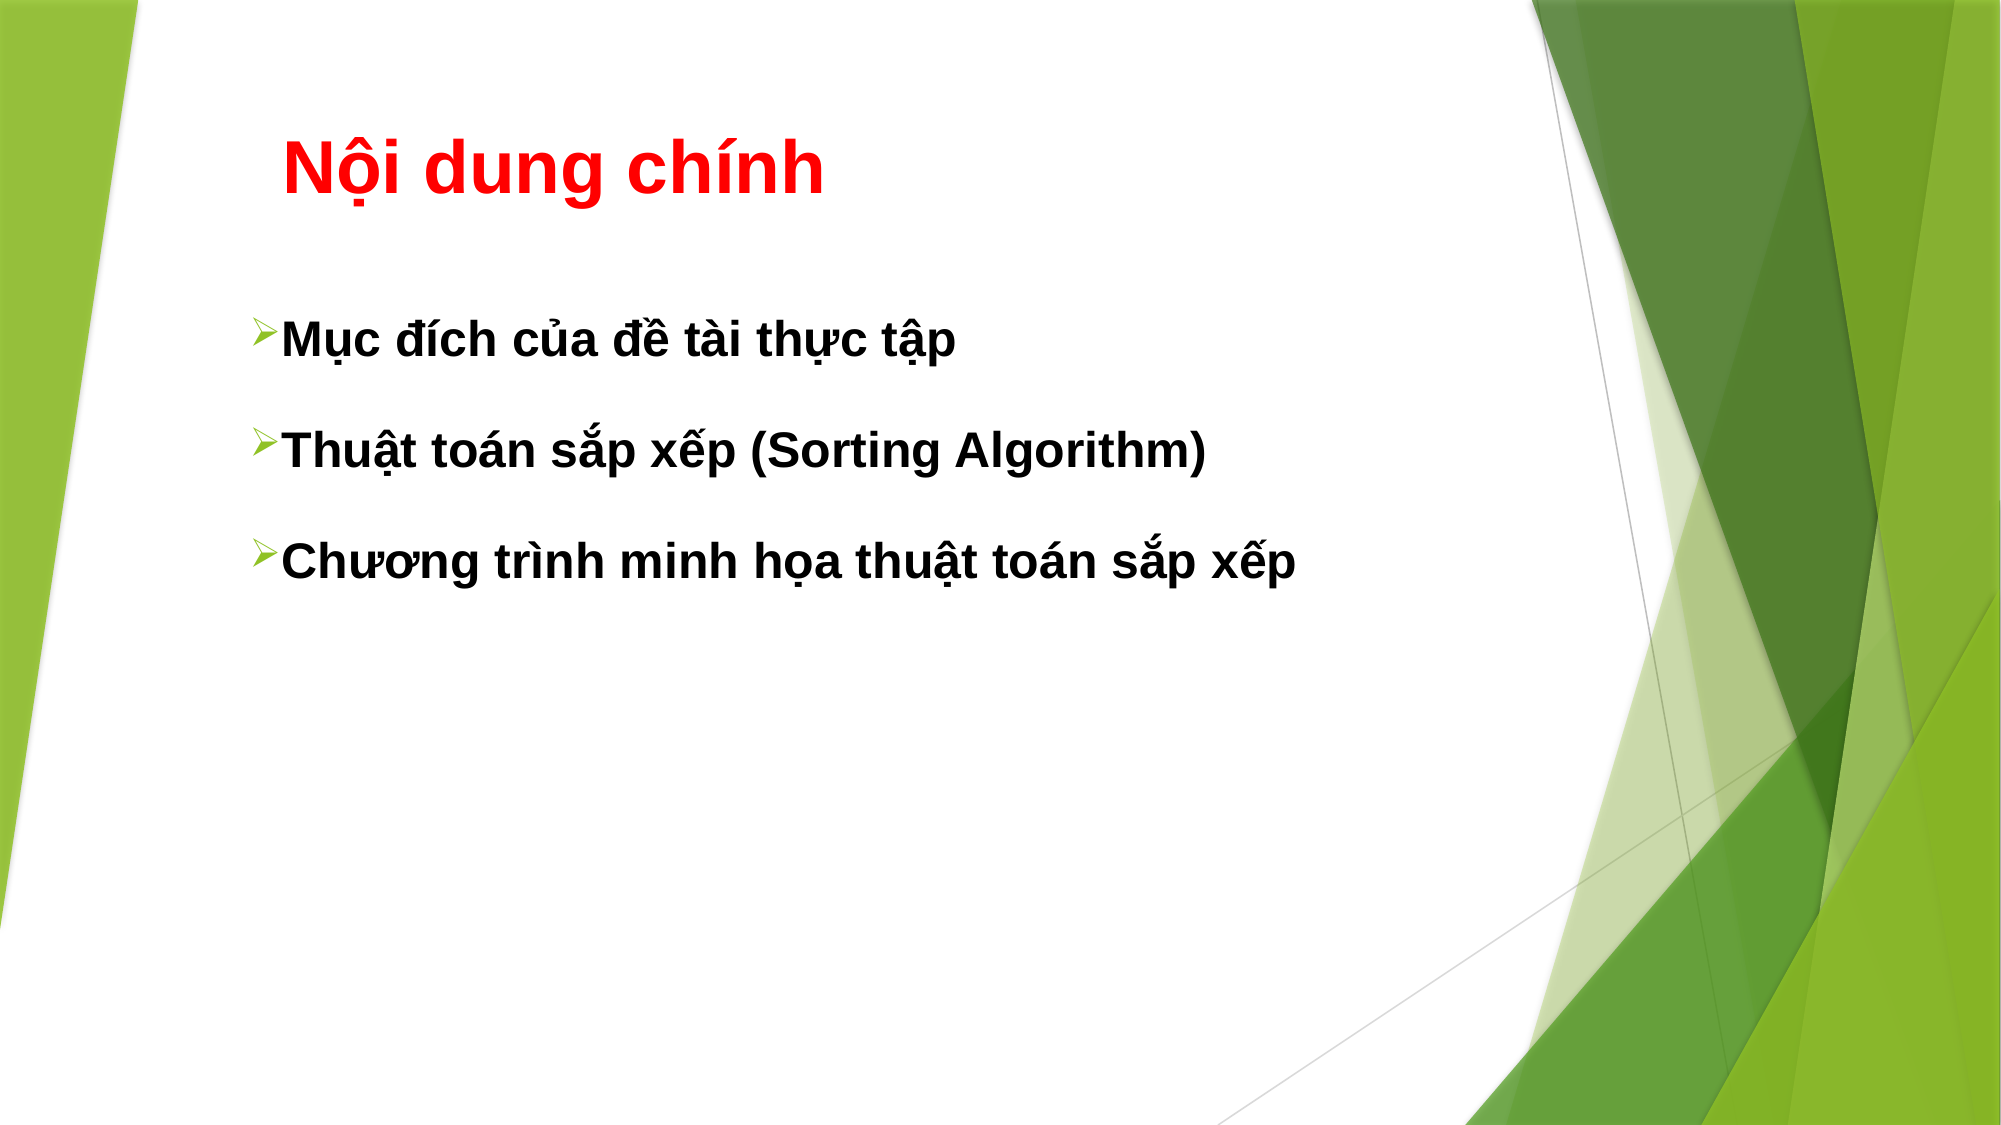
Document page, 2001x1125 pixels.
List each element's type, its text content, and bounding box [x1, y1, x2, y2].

title Nội dung chính [267, 82, 1542, 217]
subtitle Mục đích của đề tài thực tập Thuật toán sắp xếp (Sorting Algorithm) Chương trình minh họa thuật toán sắp xếp [187, 268, 1462, 775]
